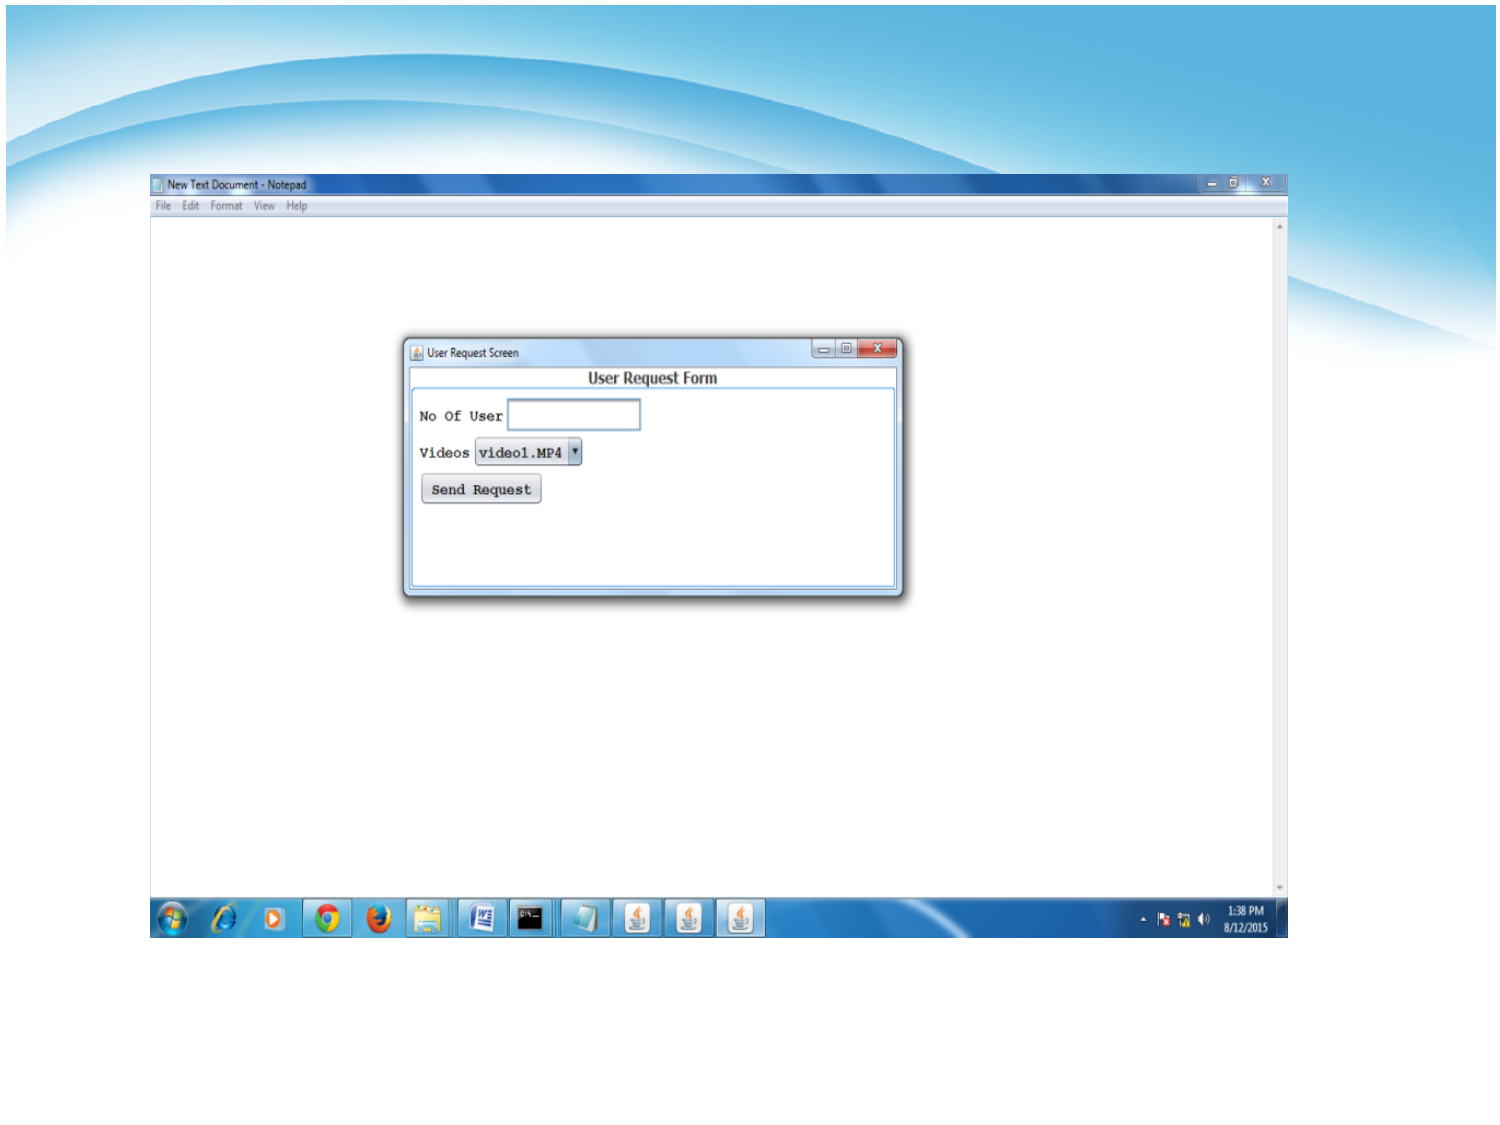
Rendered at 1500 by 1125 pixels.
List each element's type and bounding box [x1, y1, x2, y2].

list [149, 174, 1288, 938]
picture [0, 0, 1500, 1125]
